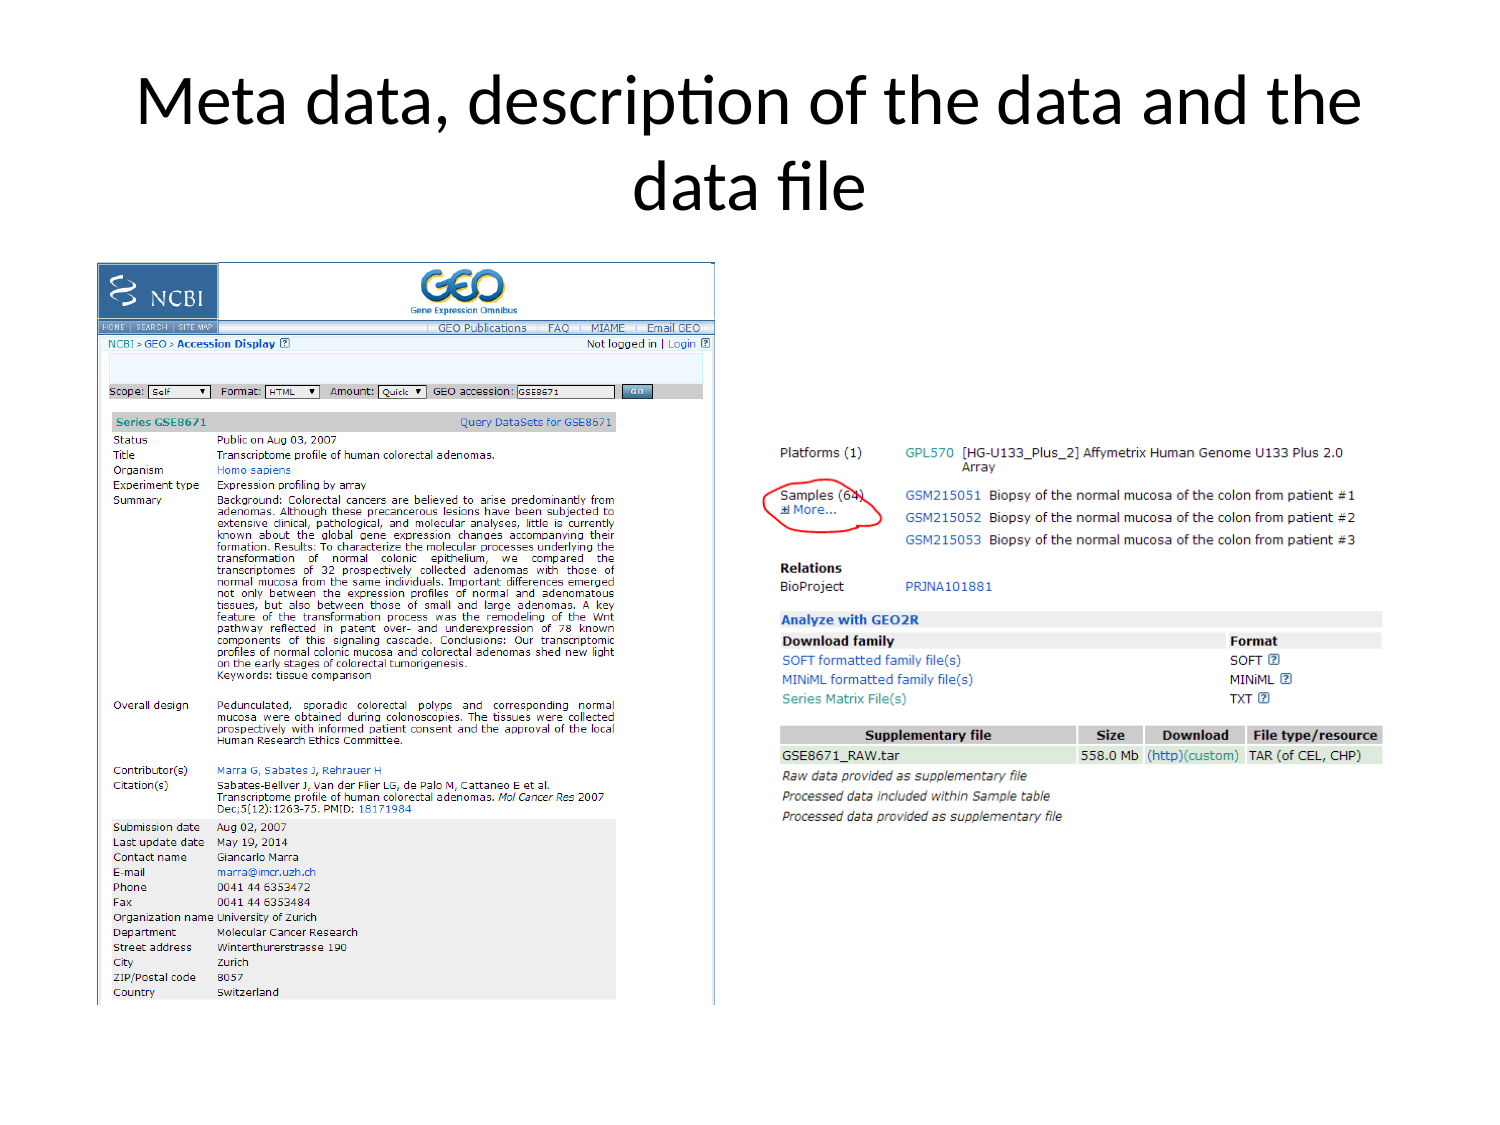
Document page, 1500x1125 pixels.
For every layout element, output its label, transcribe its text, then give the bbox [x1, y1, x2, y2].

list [97, 262, 716, 1006]
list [762, 436, 1426, 831]
title Meta data, description of the data and the data file [75, 45, 1425, 233]
